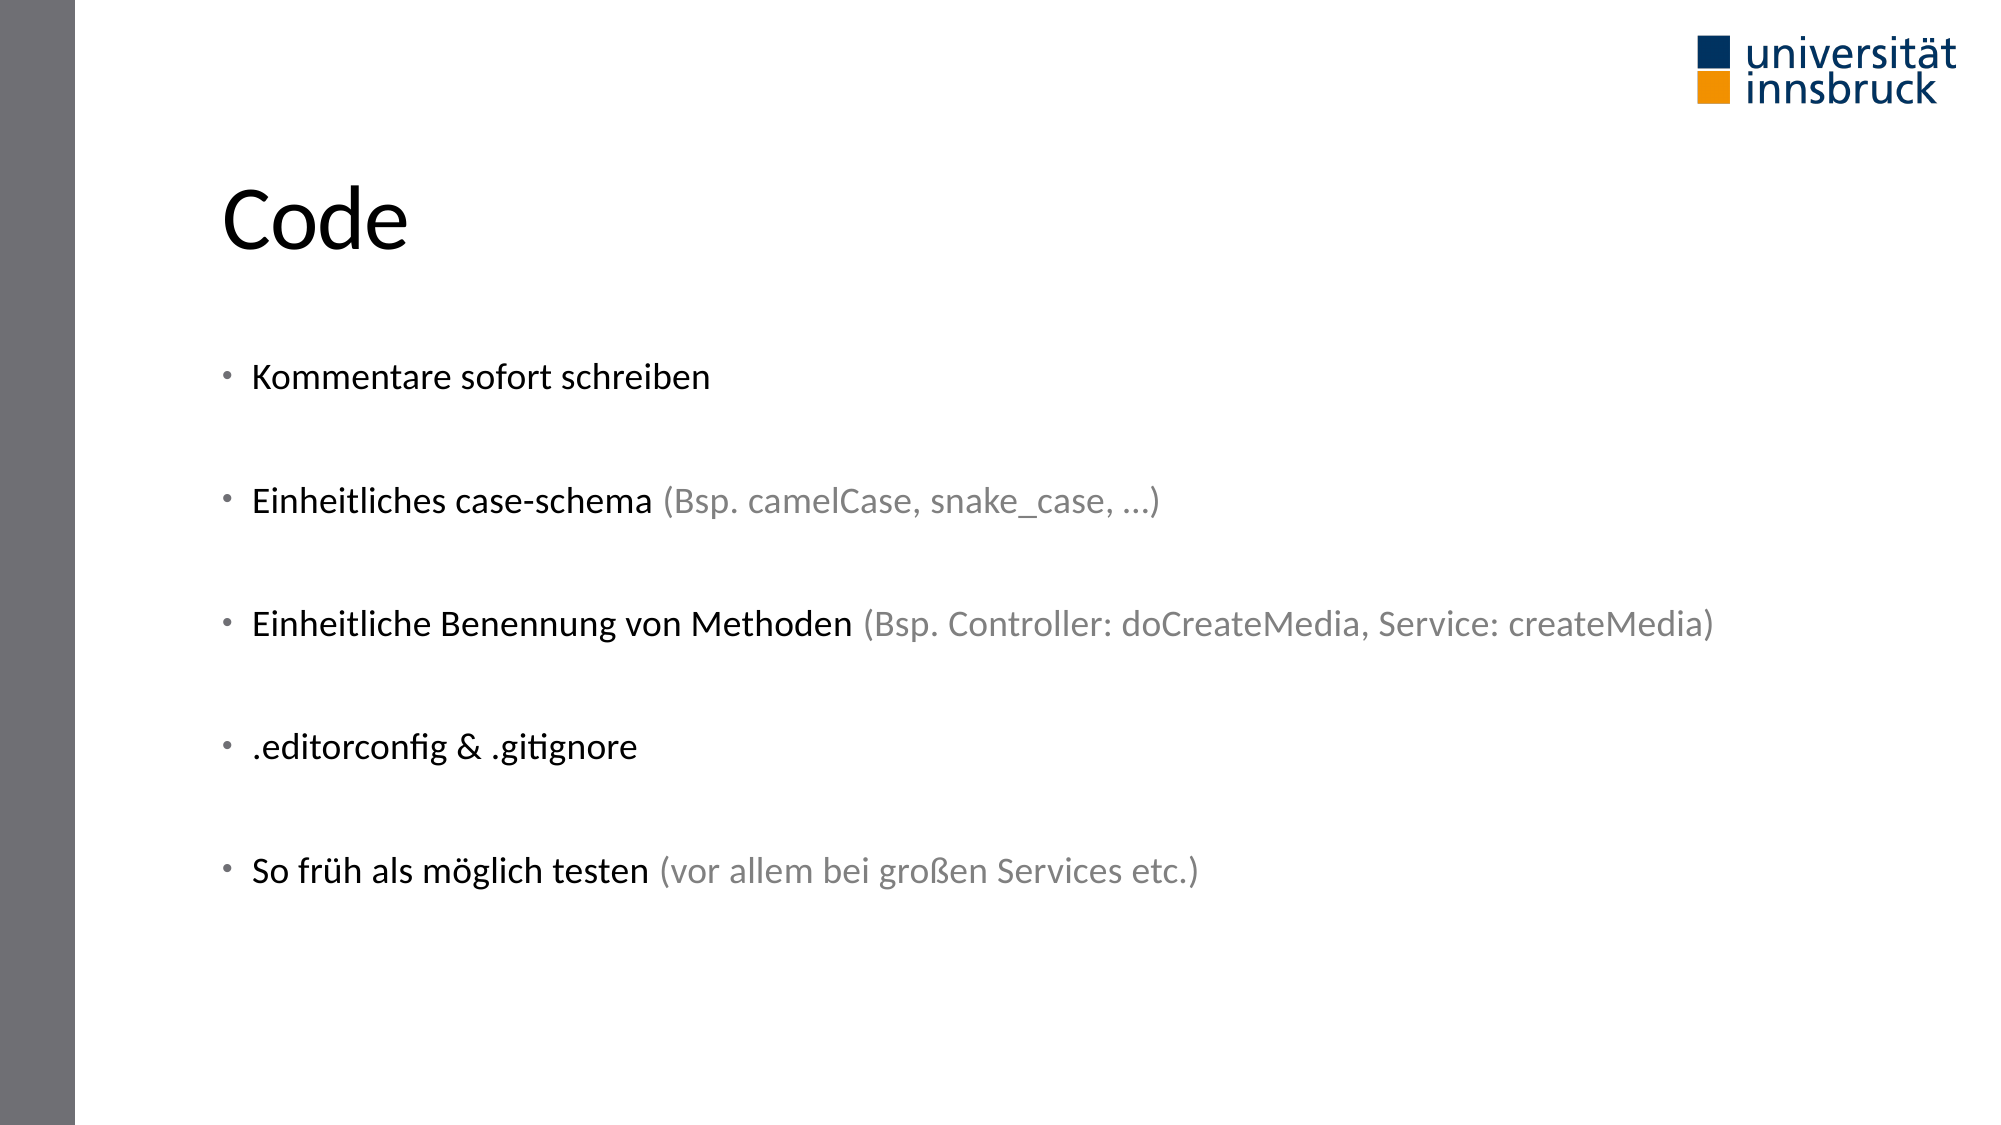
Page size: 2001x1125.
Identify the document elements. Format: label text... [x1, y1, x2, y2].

picture [1697, 35, 1958, 104]
title Code [206, 60, 1797, 278]
list Kommentare sofort schreiben Einheitliches case-schema (Bsp. camelCase, snake_case, …) Einheitliche Benennung von Methoden (Bsp. Controller: doCreateMedia, Service: createMedia) .editorconfig & .gitignore So früh als möglich testen (vor allem bei großen Services etc.) [206, 299, 1829, 1014]
